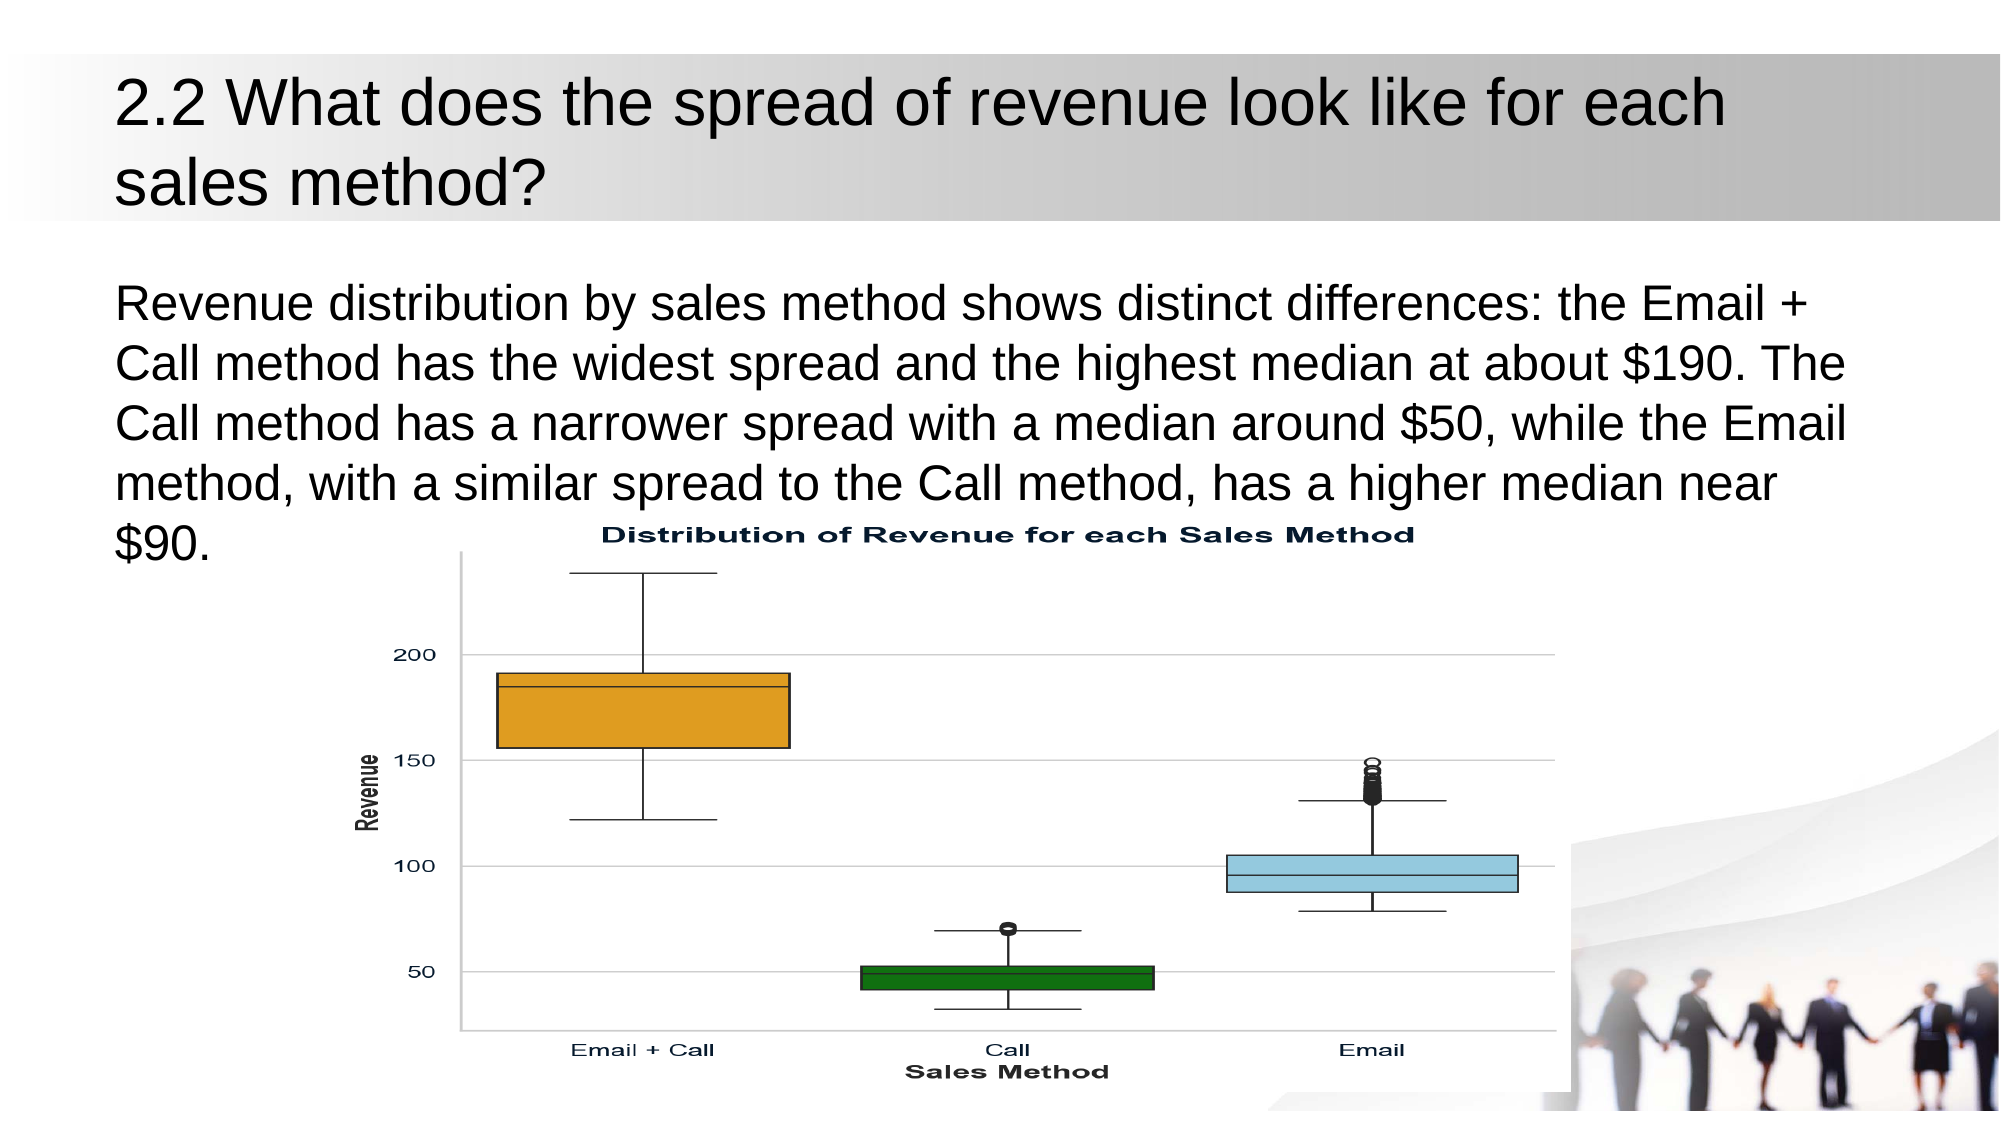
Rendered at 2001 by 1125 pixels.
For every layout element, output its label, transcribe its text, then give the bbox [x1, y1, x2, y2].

picture [335, 517, 1999, 1111]
title 2.2 What does the spread of revenue look like for each sales method? [99, 44, 1901, 233]
list Revenue distribution by sales method shows distinct differences: the Email + Call method has the widest spread and the highest median at about $190. The Call method has a narrower spread with a median around $50, while the Email method, with a similar spread to the Call method, has a higher median near $90. [99, 262, 1901, 1006]
